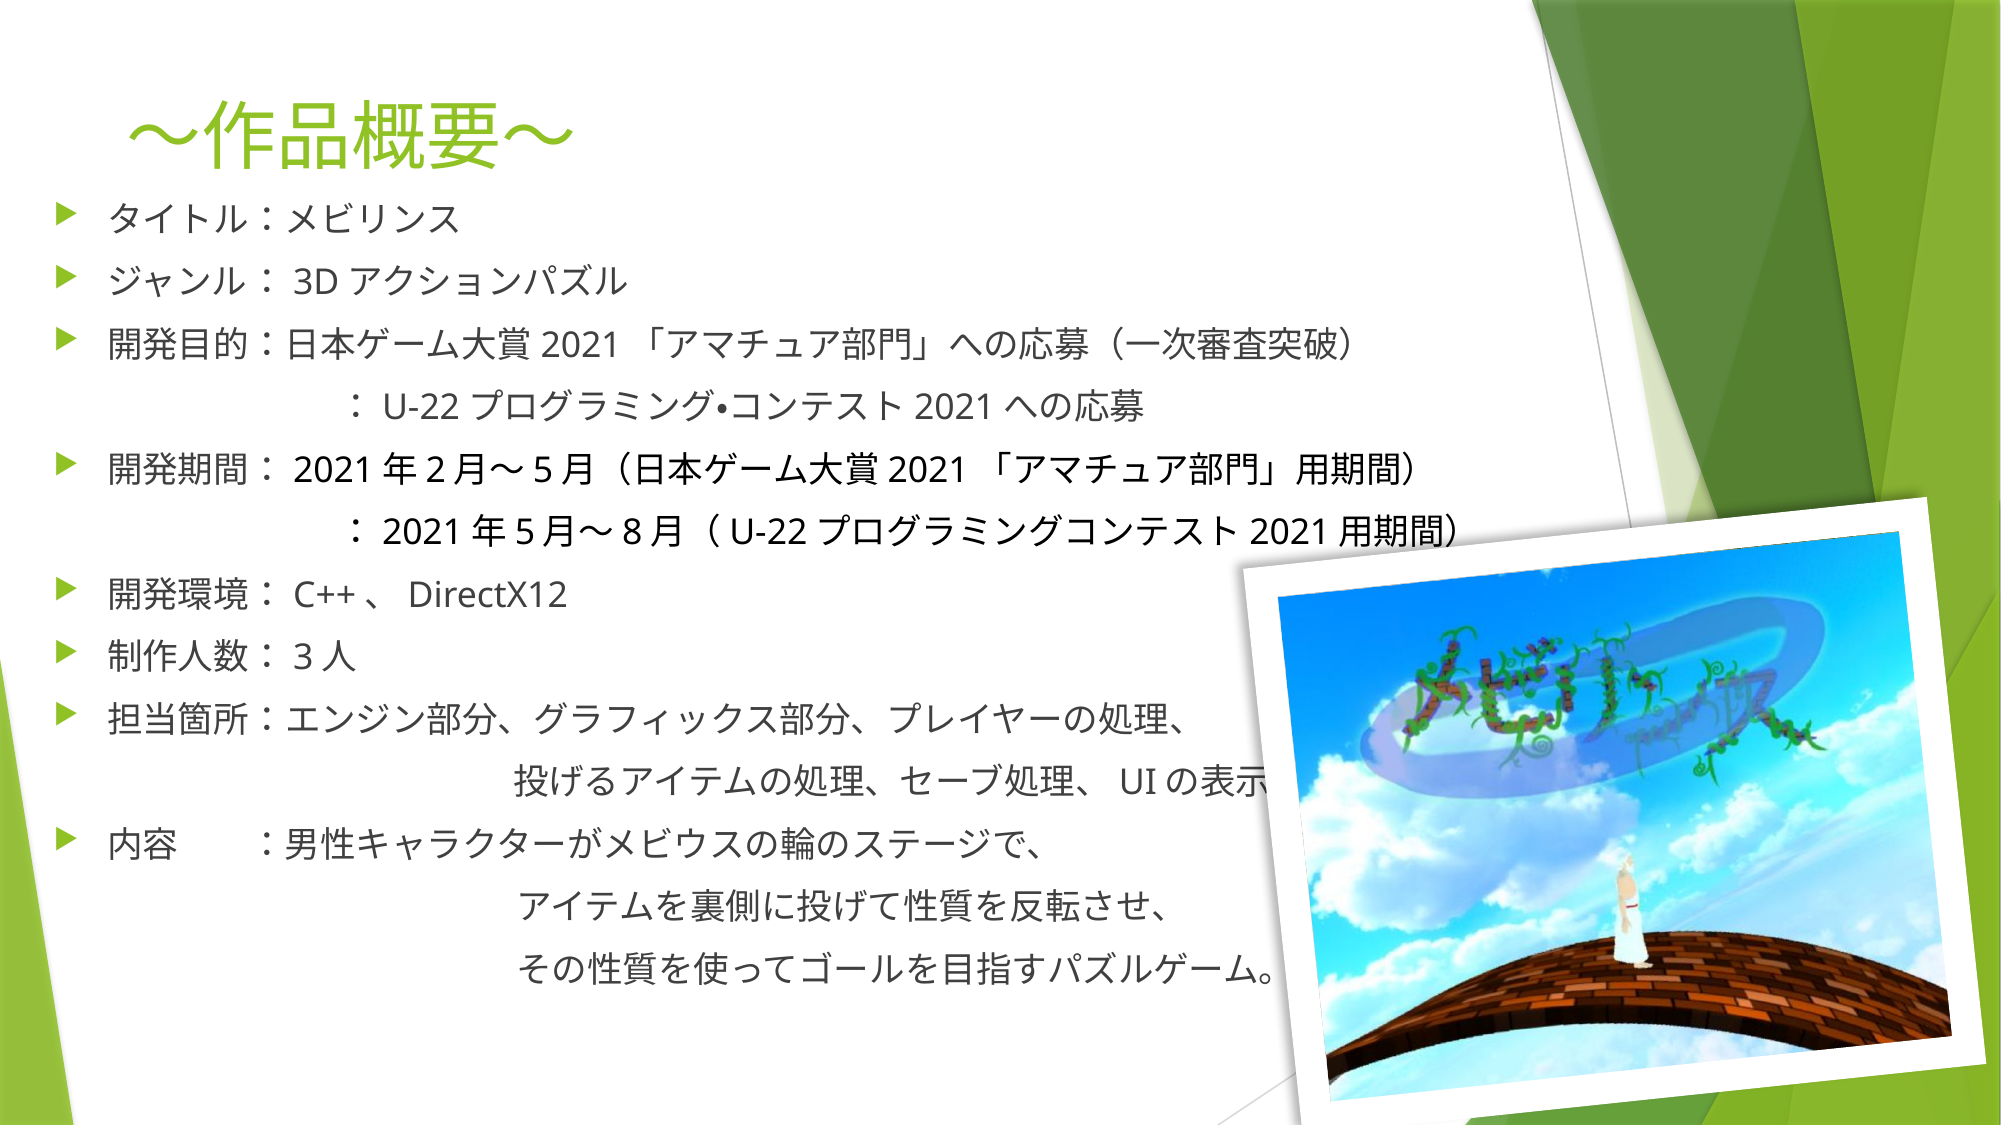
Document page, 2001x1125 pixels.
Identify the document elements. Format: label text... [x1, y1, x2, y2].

picture [1278, 546, 1951, 1101]
title ～作品概要～ [111, 80, 1522, 298]
list タイトル ：メビリンス ジャンル ：3Dアクションパズル 開発目的 ：日本ゲーム大賞2021「アマチュア部門」への応募（一次審査突破） ：U-22プログラミング・コンテスト2021への応募 開発期間 ：2021年2月～5月（日本ゲーム大賞2021「アマチュア部門」用期間） ：2021年5月～8月（U-22プログラミングコンテスト2021用期間） 開発環境 ：C++、DirectX12 制作人数 ：3人 担当箇所 ：エンジン部分、グラフィックス部分、プレイヤーの処理、 投げるアイテムの処理、セーブ処理、UIの表示 内容 ：男性キャラクターがメビウスの輪のステージで、 アイテムを裏側に投げて性質を反転させ、 その性質を使ってゴールを目指すパズルゲーム。 [38, 189, 1522, 1094]
